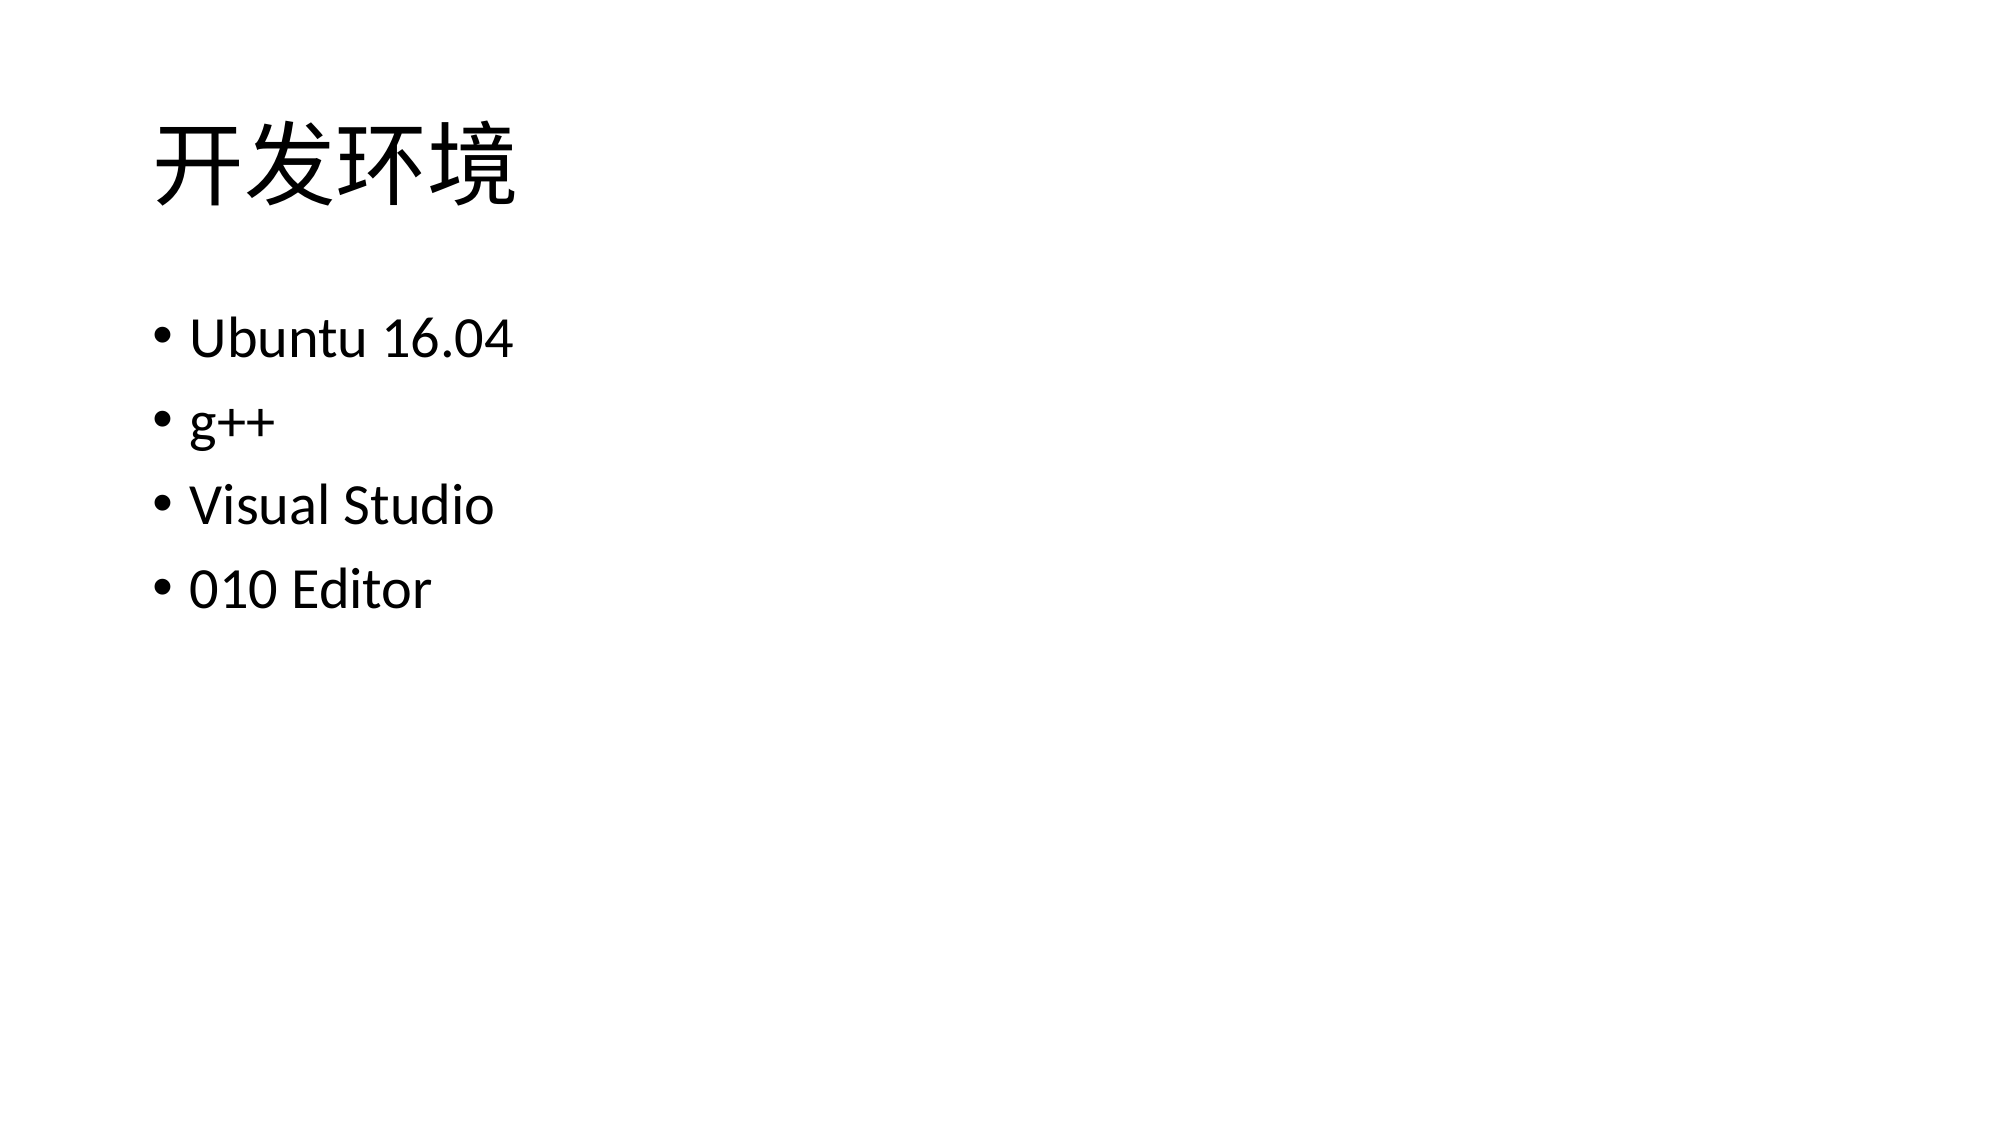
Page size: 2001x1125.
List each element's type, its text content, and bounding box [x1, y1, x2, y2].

title 开发环境 [137, 59, 1863, 278]
list Ubuntu 16.04 g++ Visual Studio 010 Editor [137, 299, 1863, 1014]
